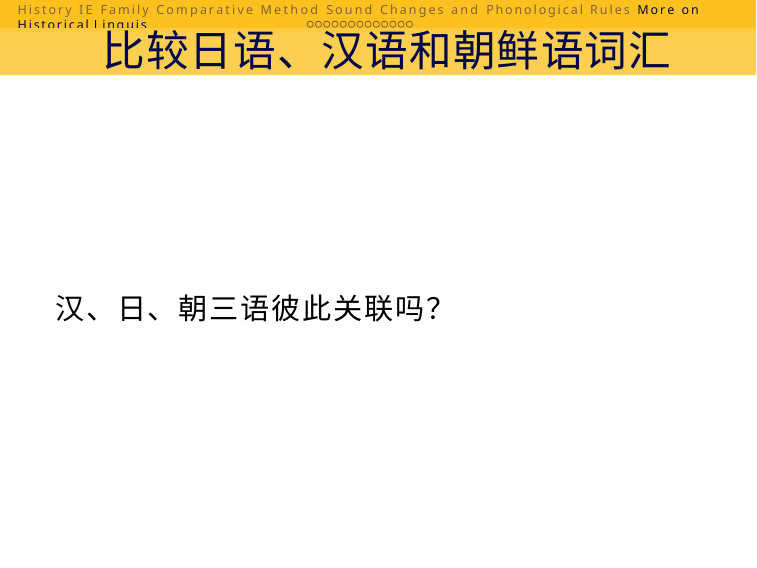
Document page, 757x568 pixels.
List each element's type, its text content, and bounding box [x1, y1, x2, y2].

text_box History IE Family Comparative Method Sound Changes and Phonological Rules More on Historical Linguis [0, 0, 757, 27]
text_box 汉、日、朝三语彼此关联吗？ [53, 287, 616, 325]
picture [0, 28, 757, 40]
text_box 比较日语、汉语和朝鲜语词汇 [0, 48, 756, 76]
